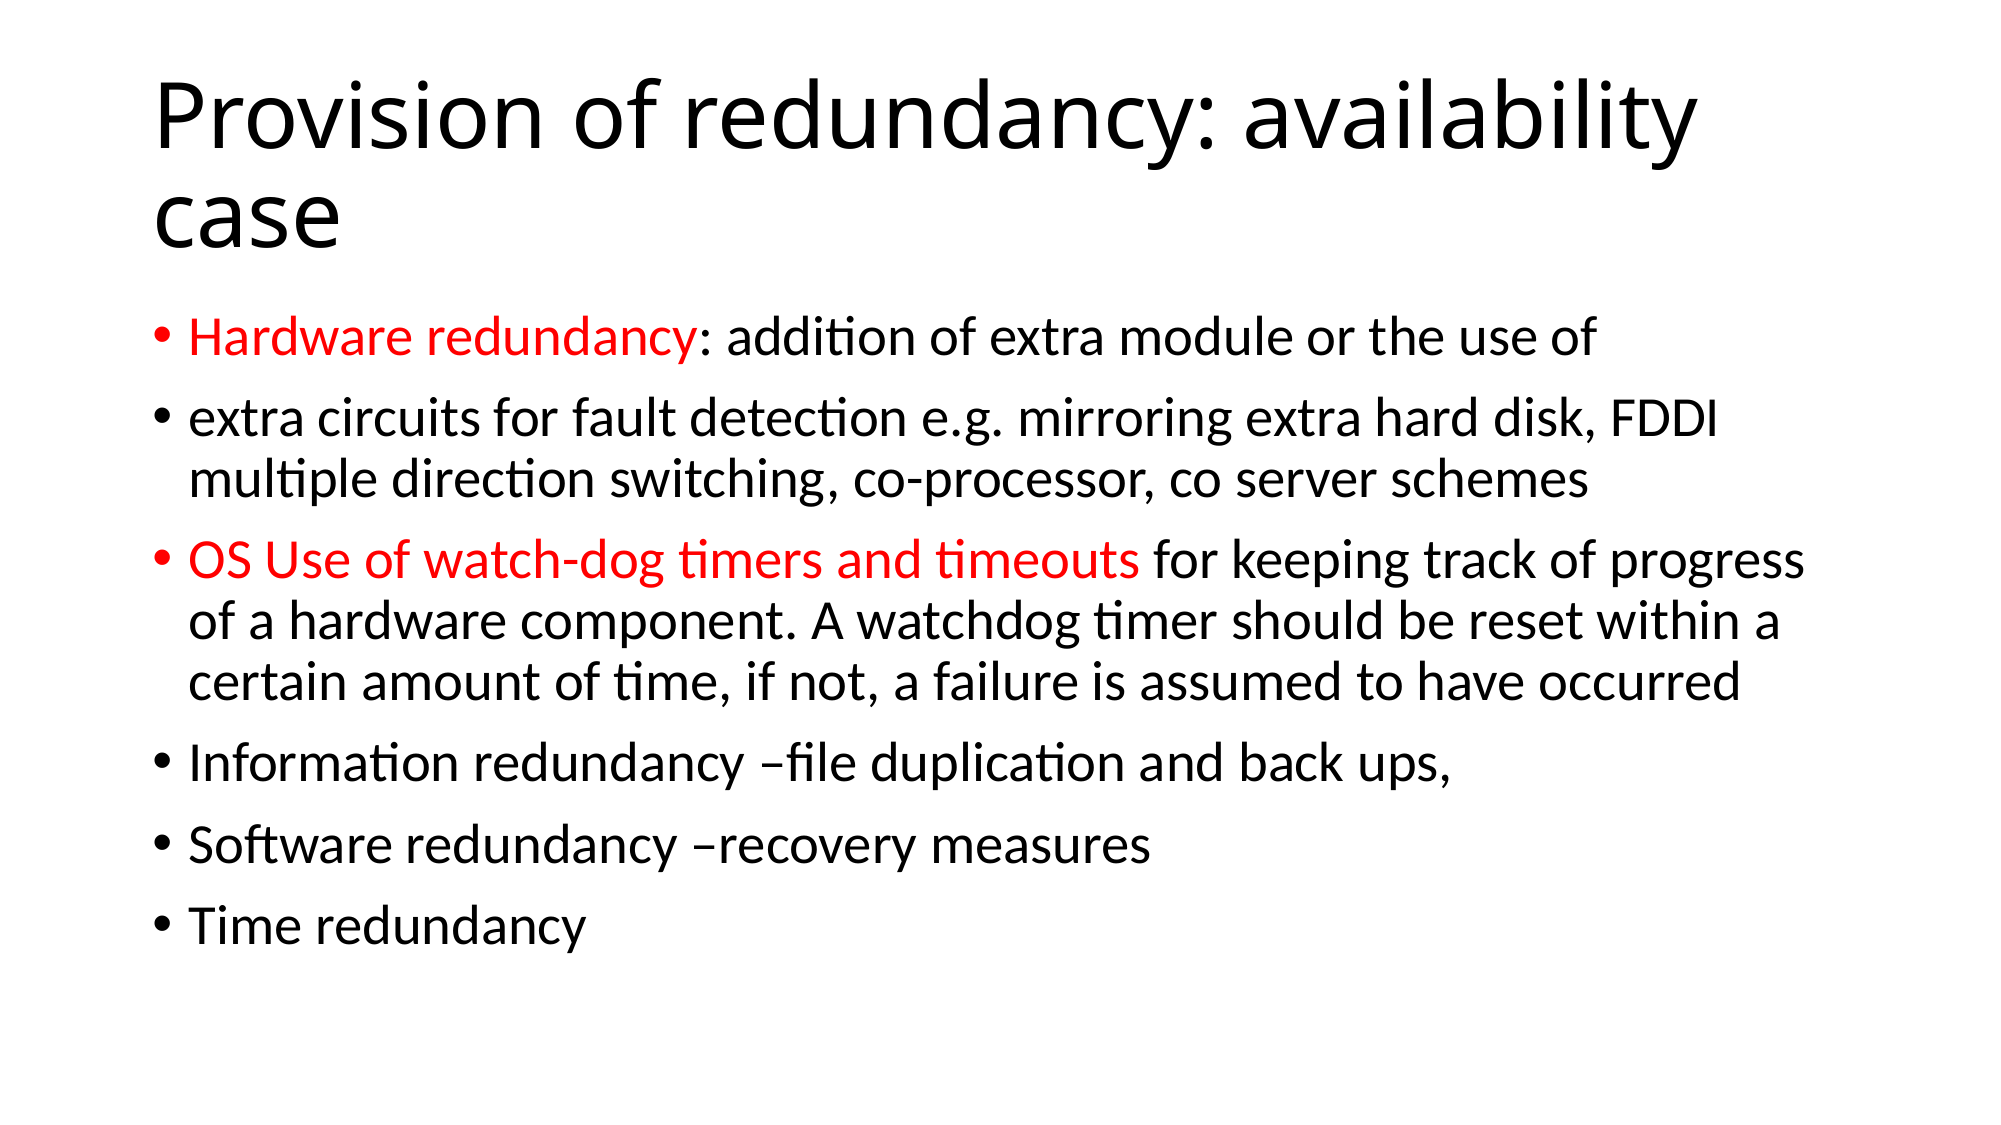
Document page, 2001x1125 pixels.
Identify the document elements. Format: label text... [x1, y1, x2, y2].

title Provision of redundancy: availability case [137, 59, 1863, 278]
list Hardware redundancy: addition of extra module or the use of extra circuits for fault detection e.g. mirroring extra hard disk, FDDI multiple direction switching, co-processor, co server schemes OS Use of watch-dog timers and timeouts for keeping track of progress of a hardware component. A watchdog timer should be reset within a certain amount of time, if not, a failure is assumed to have occurred Information redundancy –file duplication and back ups, Software redundancy –recovery measures Time redundancy [137, 299, 1863, 1014]
